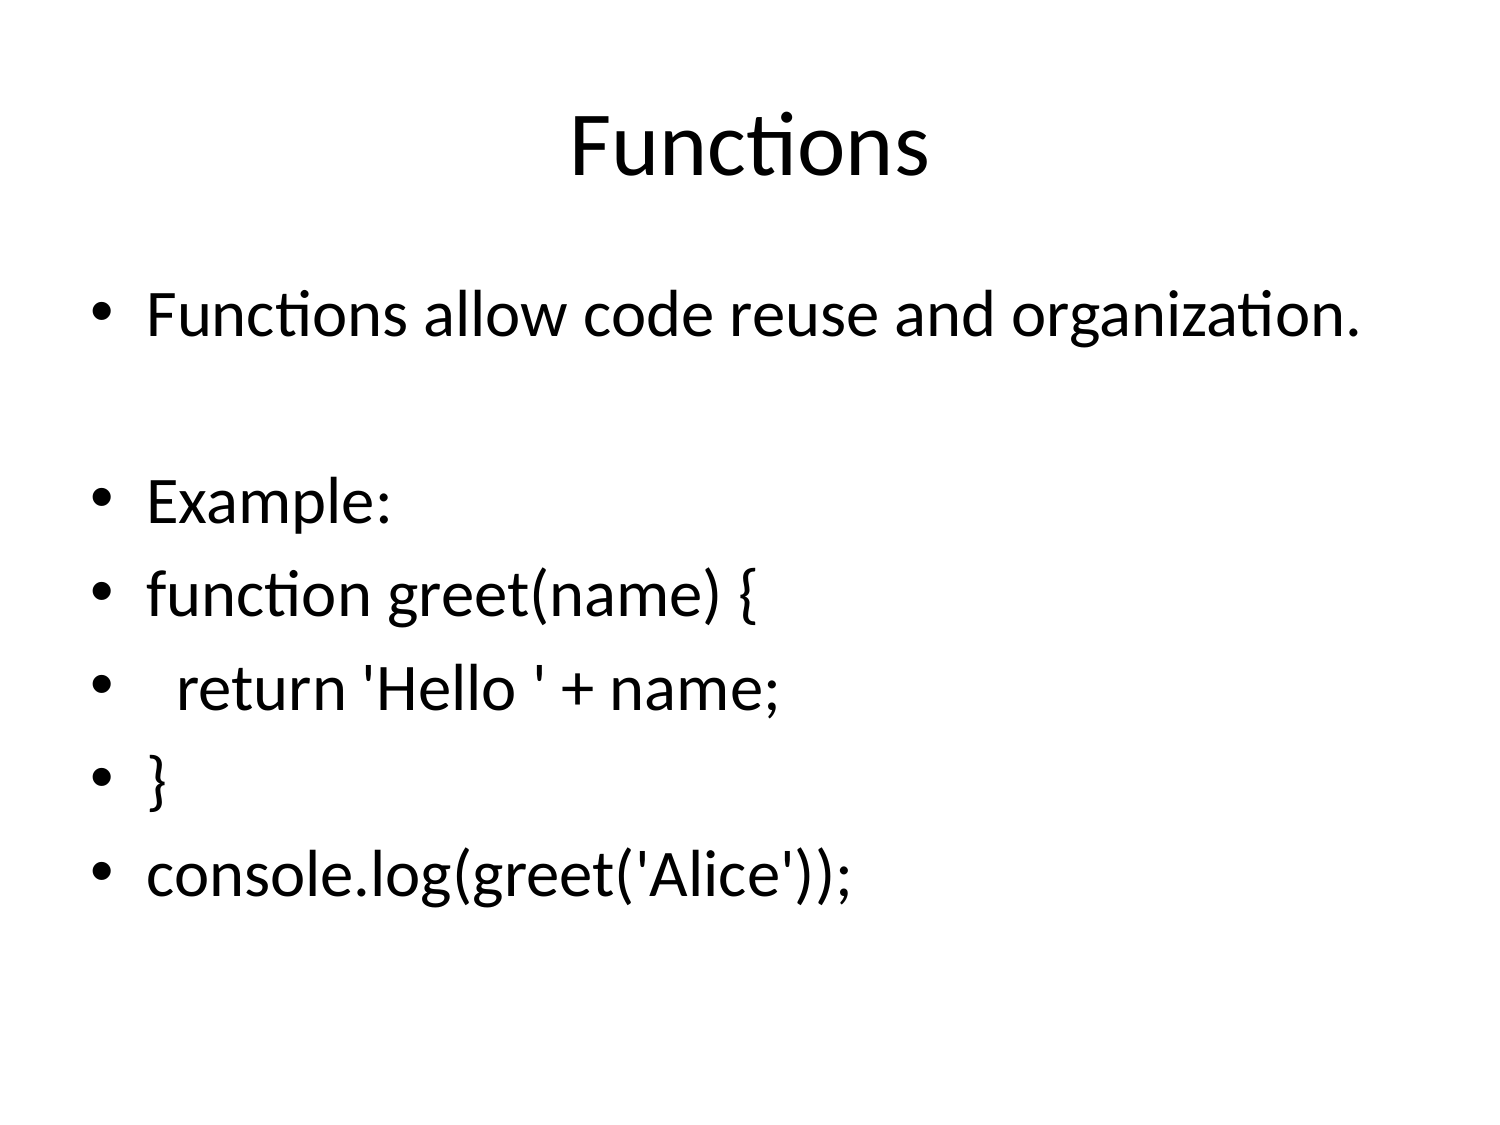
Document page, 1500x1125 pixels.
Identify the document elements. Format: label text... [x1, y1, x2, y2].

list Functions allow code reuse and organization. Example: function greet(name) { return 'Hello ' + name; } console.log(greet('Alice')); [75, 262, 1425, 1005]
title Functions [75, 45, 1425, 233]
